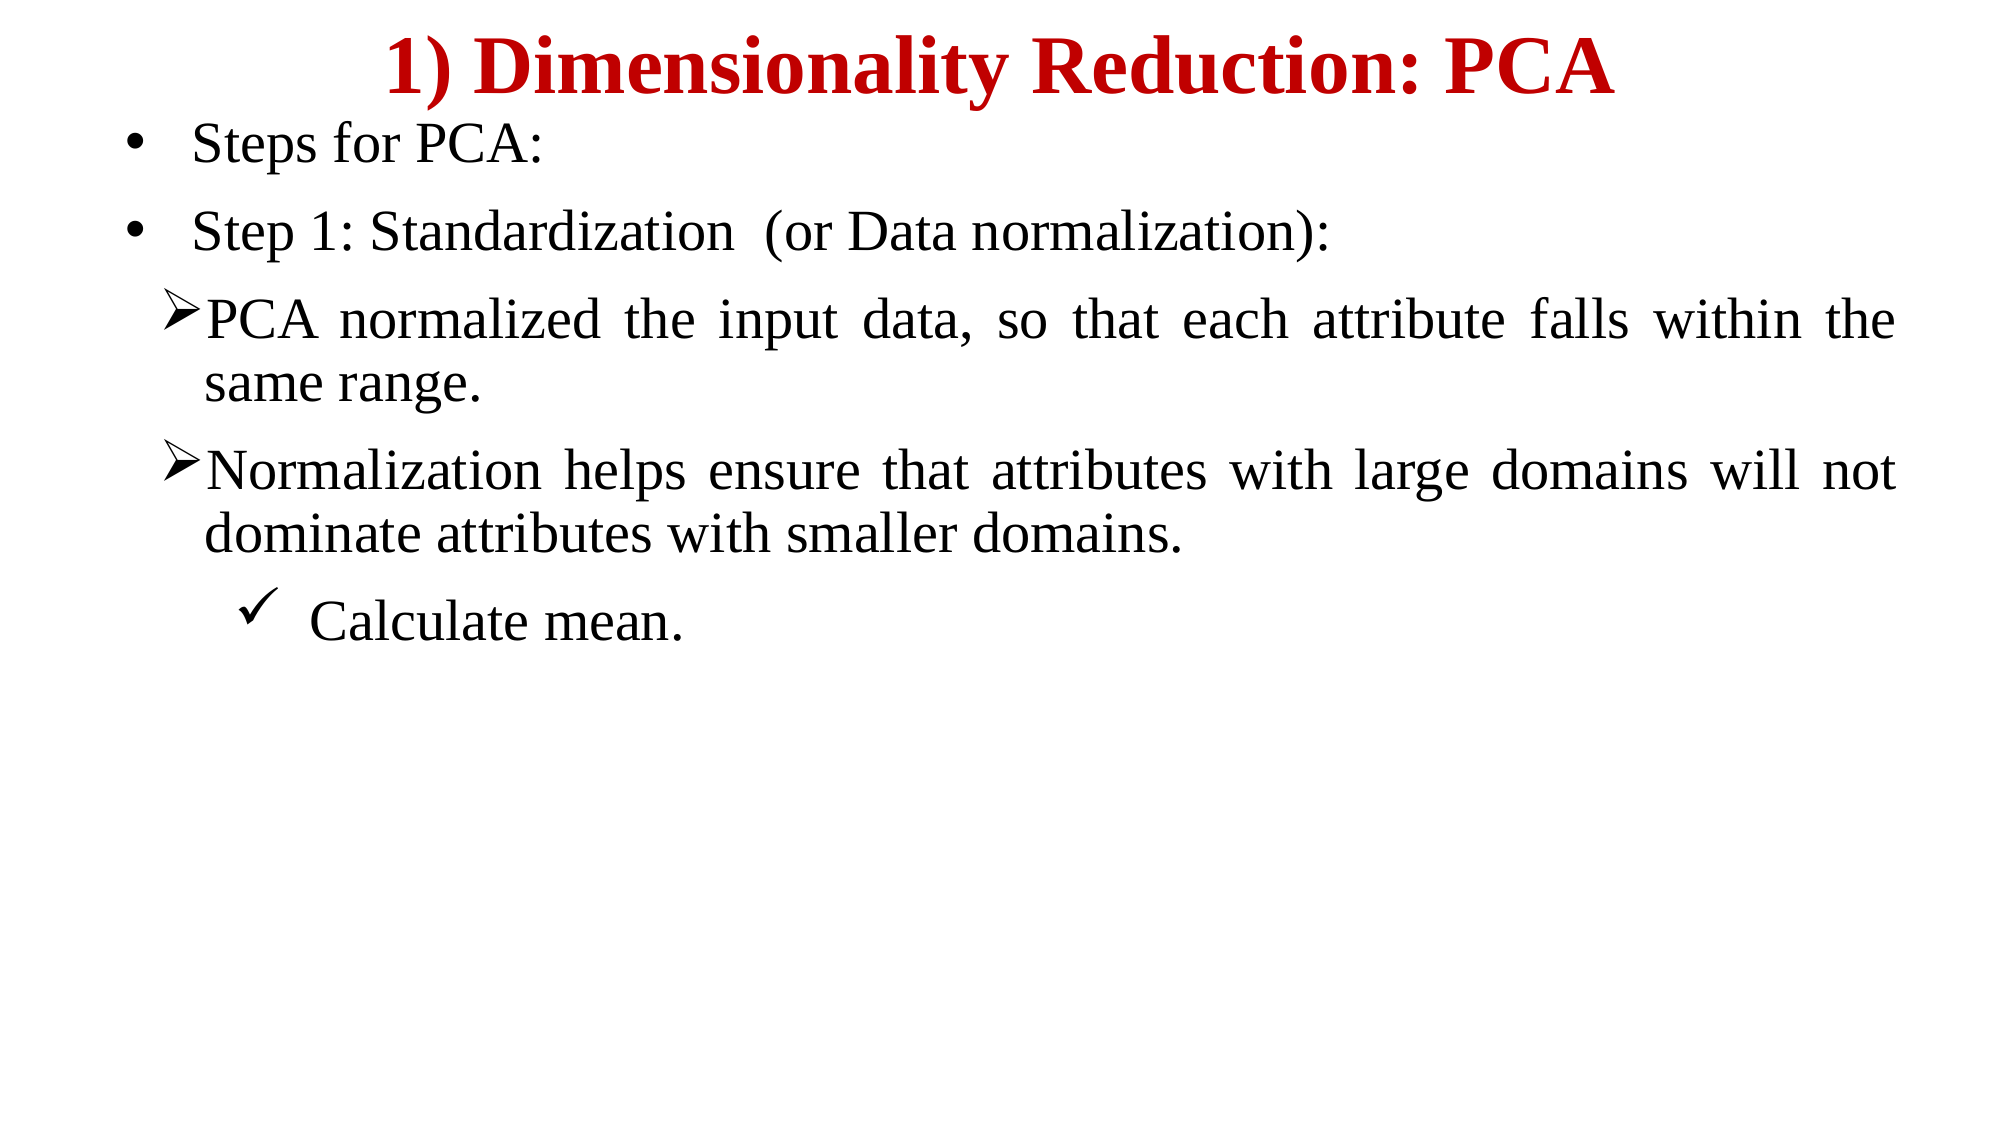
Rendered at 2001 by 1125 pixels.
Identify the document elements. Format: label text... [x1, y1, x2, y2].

title 1) Dimensionality Reduction: PCA [0, 5, 2000, 128]
list Steps for PCA: Step 1: Standardization (or Data normalization): PCA normalized the input data, so that each attribute falls within the same range. Normalization helps ensure that attributes with large domains will not dominate attributes with smaller domains. Calculate mean. [101, 104, 1914, 1086]
